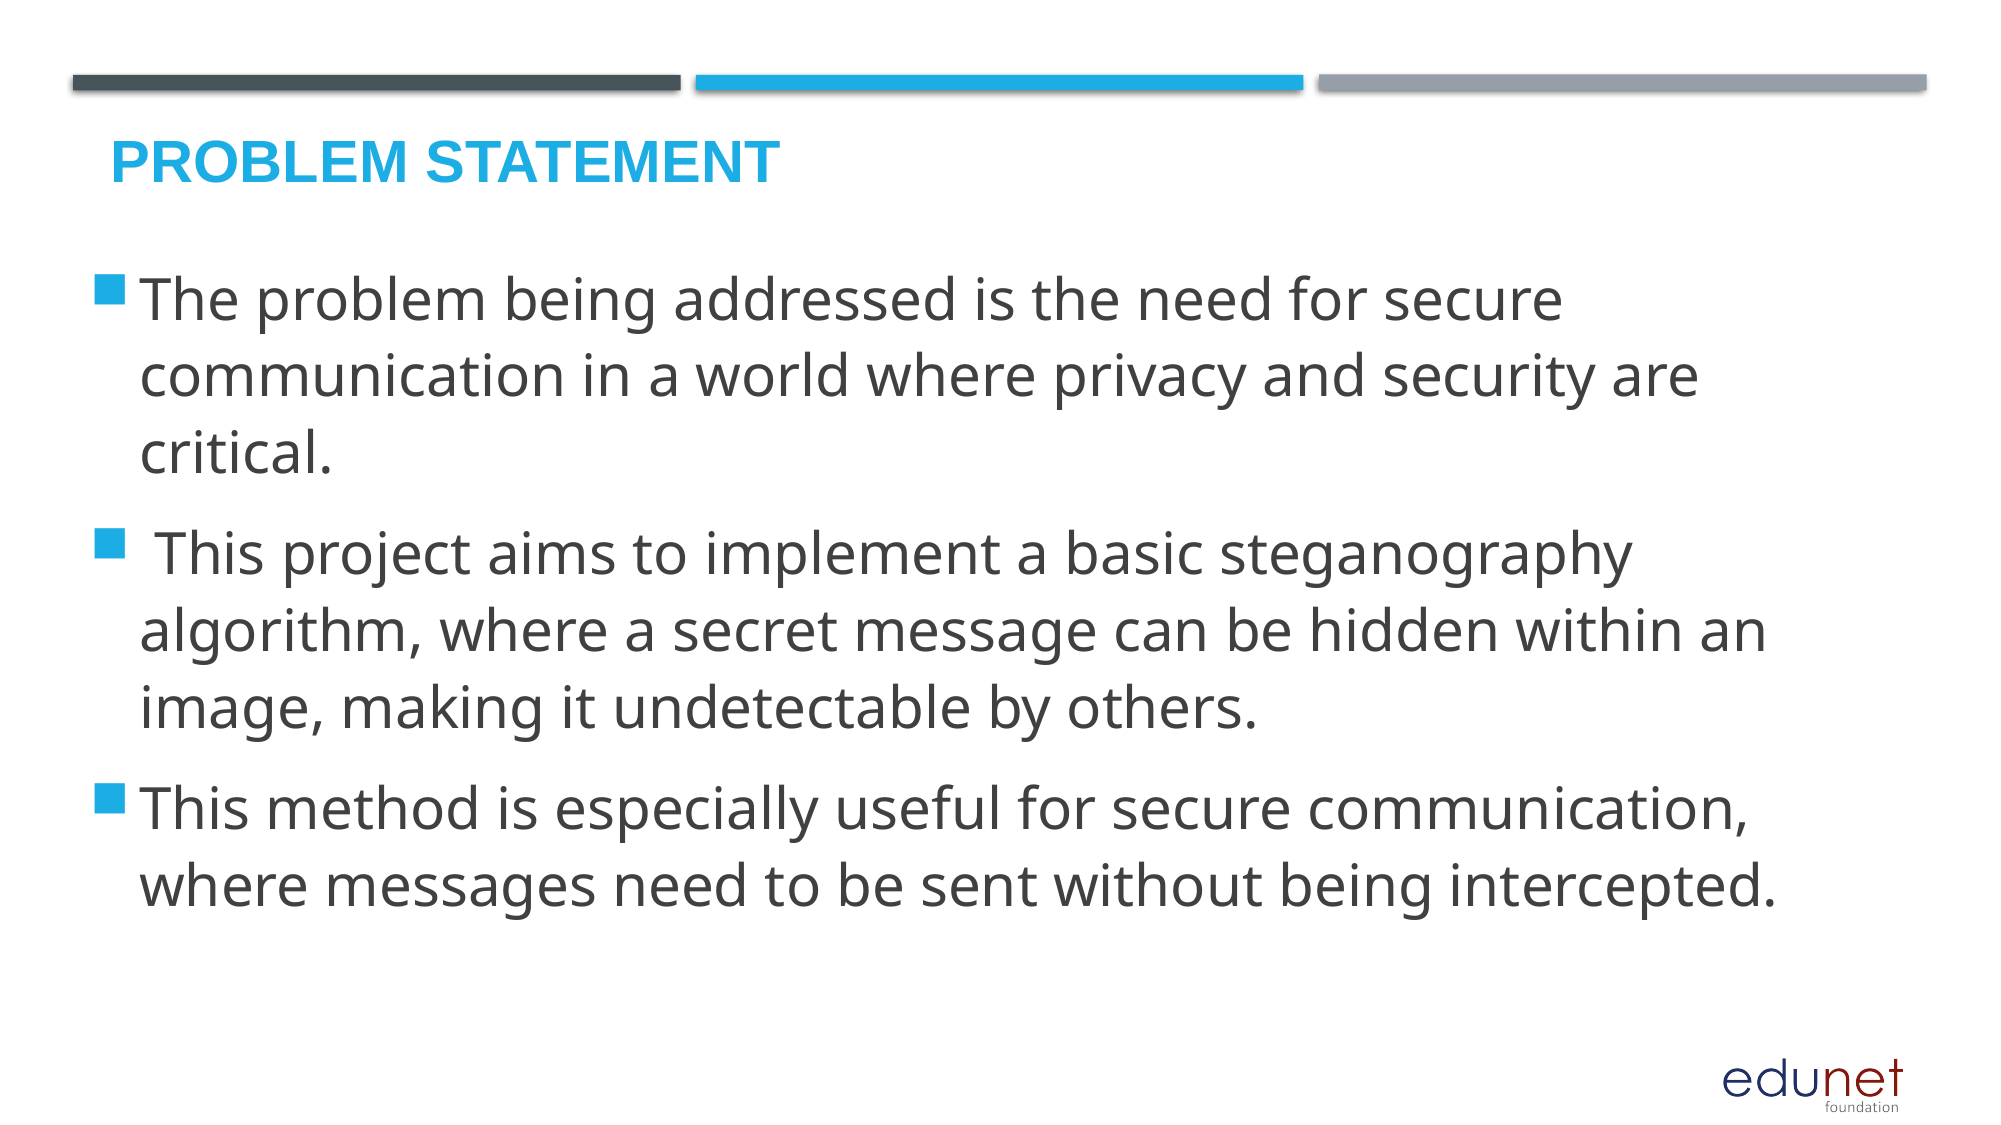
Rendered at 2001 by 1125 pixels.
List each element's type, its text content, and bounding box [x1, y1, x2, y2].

list The problem being addressed is the need for secure communication in a world where privacy and security are critical. This project aims to implement a basic steganography algorithm, where a secret message can be hidden within an image, making it undetectable by others. This method is especially useful for secure communication, where messages need to be sent without being intercepted. [74, 203, 1884, 970]
title Problem Statement [95, 115, 1905, 203]
picture [1719, 1056, 1905, 1116]
